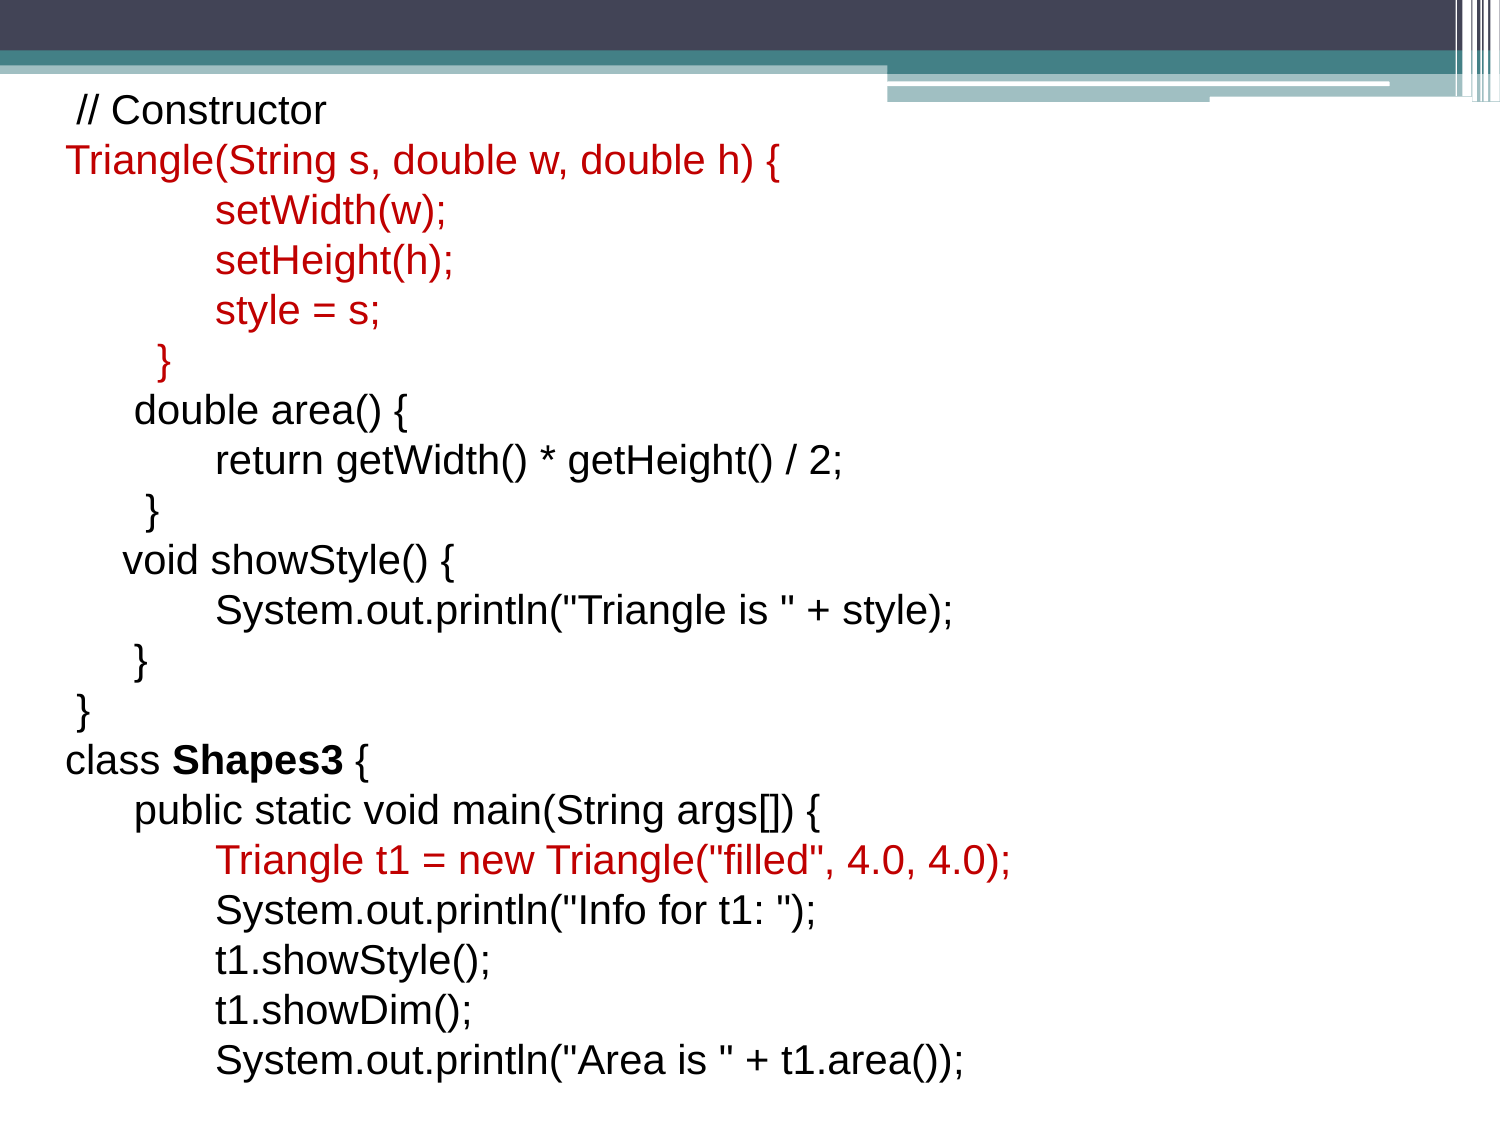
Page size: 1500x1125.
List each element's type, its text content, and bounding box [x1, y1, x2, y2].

text_box // Constructor Triangle(String s, double w, double h) { setWidth(w); setHeight(h); style = s; } double area() { return getWidth() * getHeight() / 2; } void showStyle() { System.out.println("Triangle is " + style); } } class Shapes3 { public static void main(String args[]) { Triangle t1 = new Triangle("filled", 4.0, 4.0); System.out.println("Info for t1: "); t1.showStyle(); t1.showDim(); System.out.println("Area is " + t1.area()); [50, 74, 1363, 1091]
